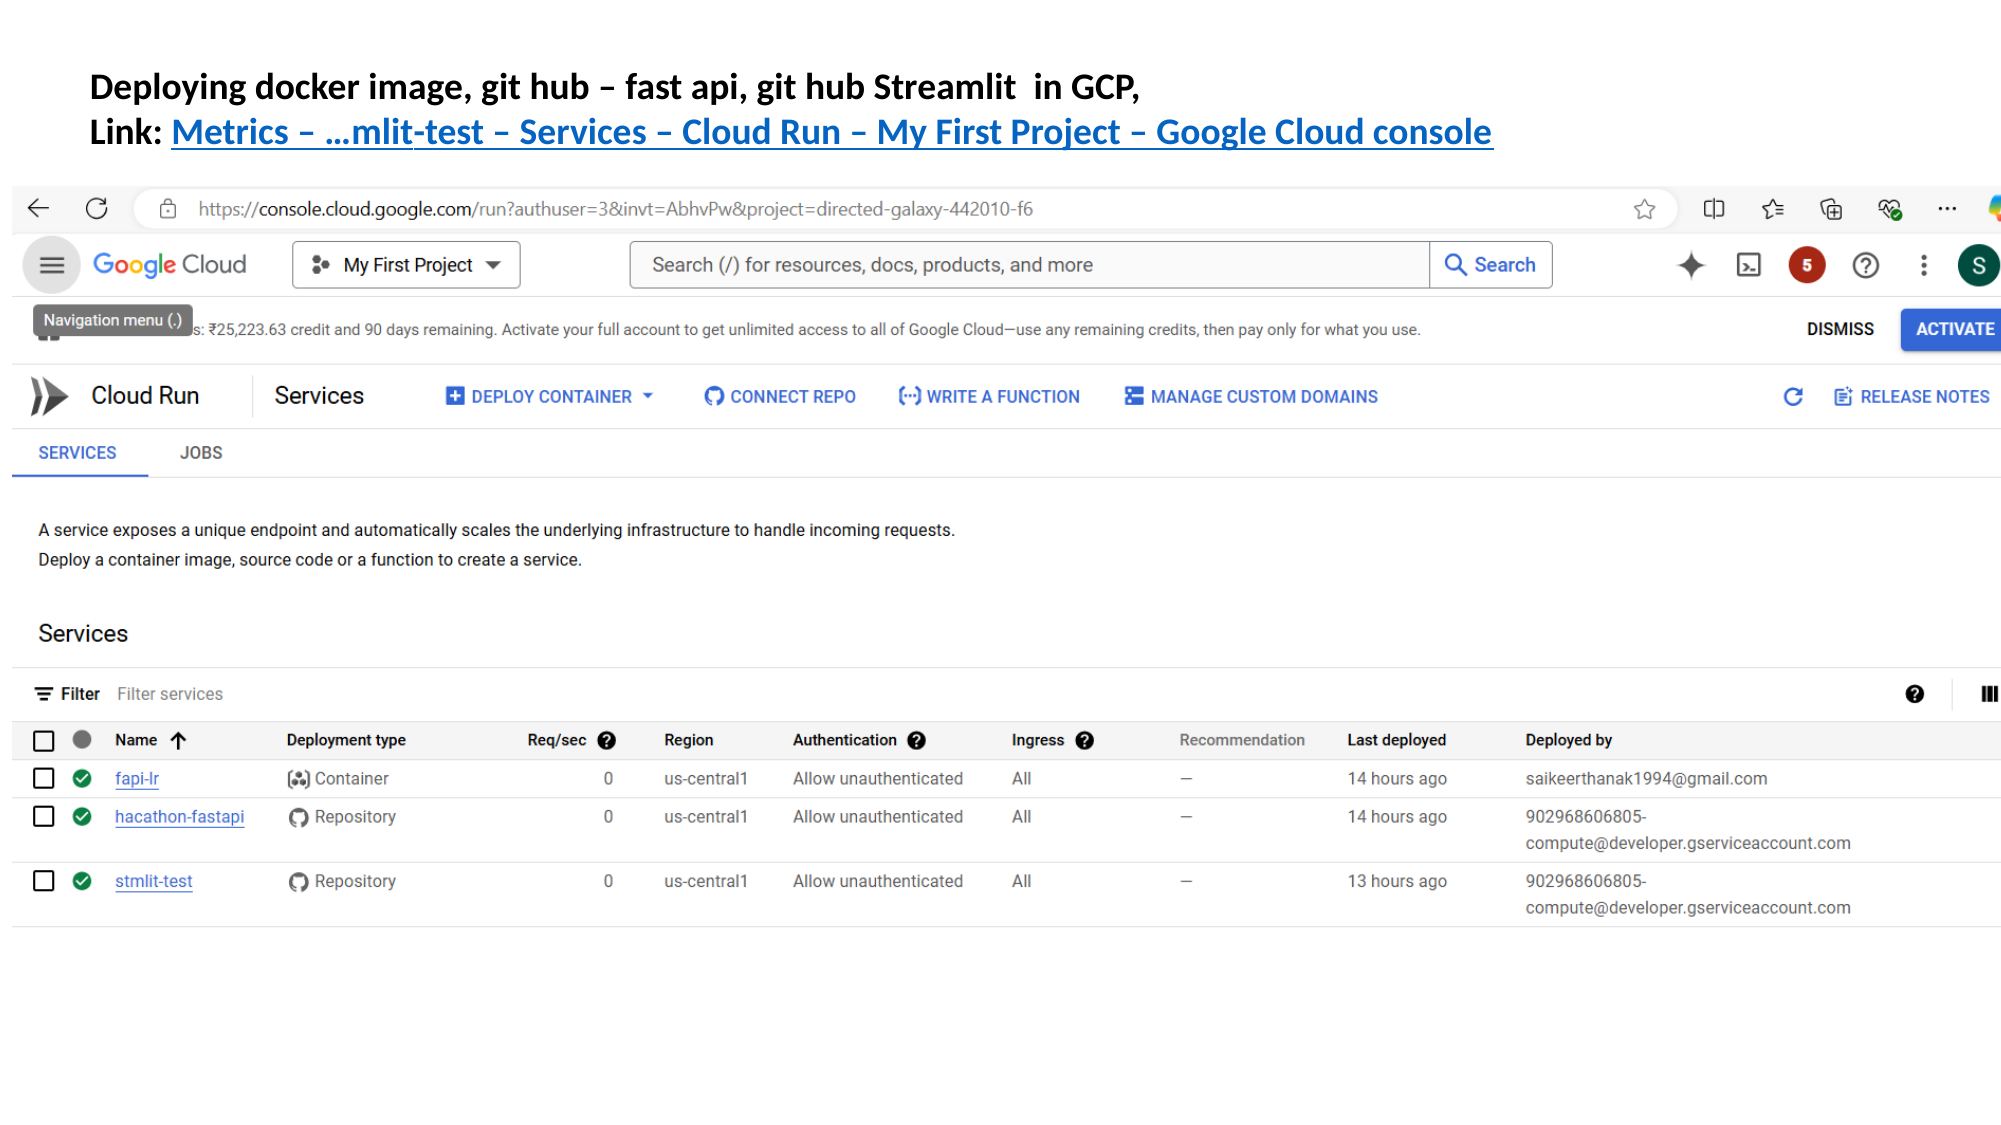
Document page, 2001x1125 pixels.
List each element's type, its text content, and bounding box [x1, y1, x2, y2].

text_box Deploying docker image, git hub – fast api, git hub Streamlit in GCP, Link: Metrics – …mlit-test – Services – Cloud Run – My First Project – Google Cloud console [74, 55, 1649, 160]
picture [12, 186, 2001, 979]
